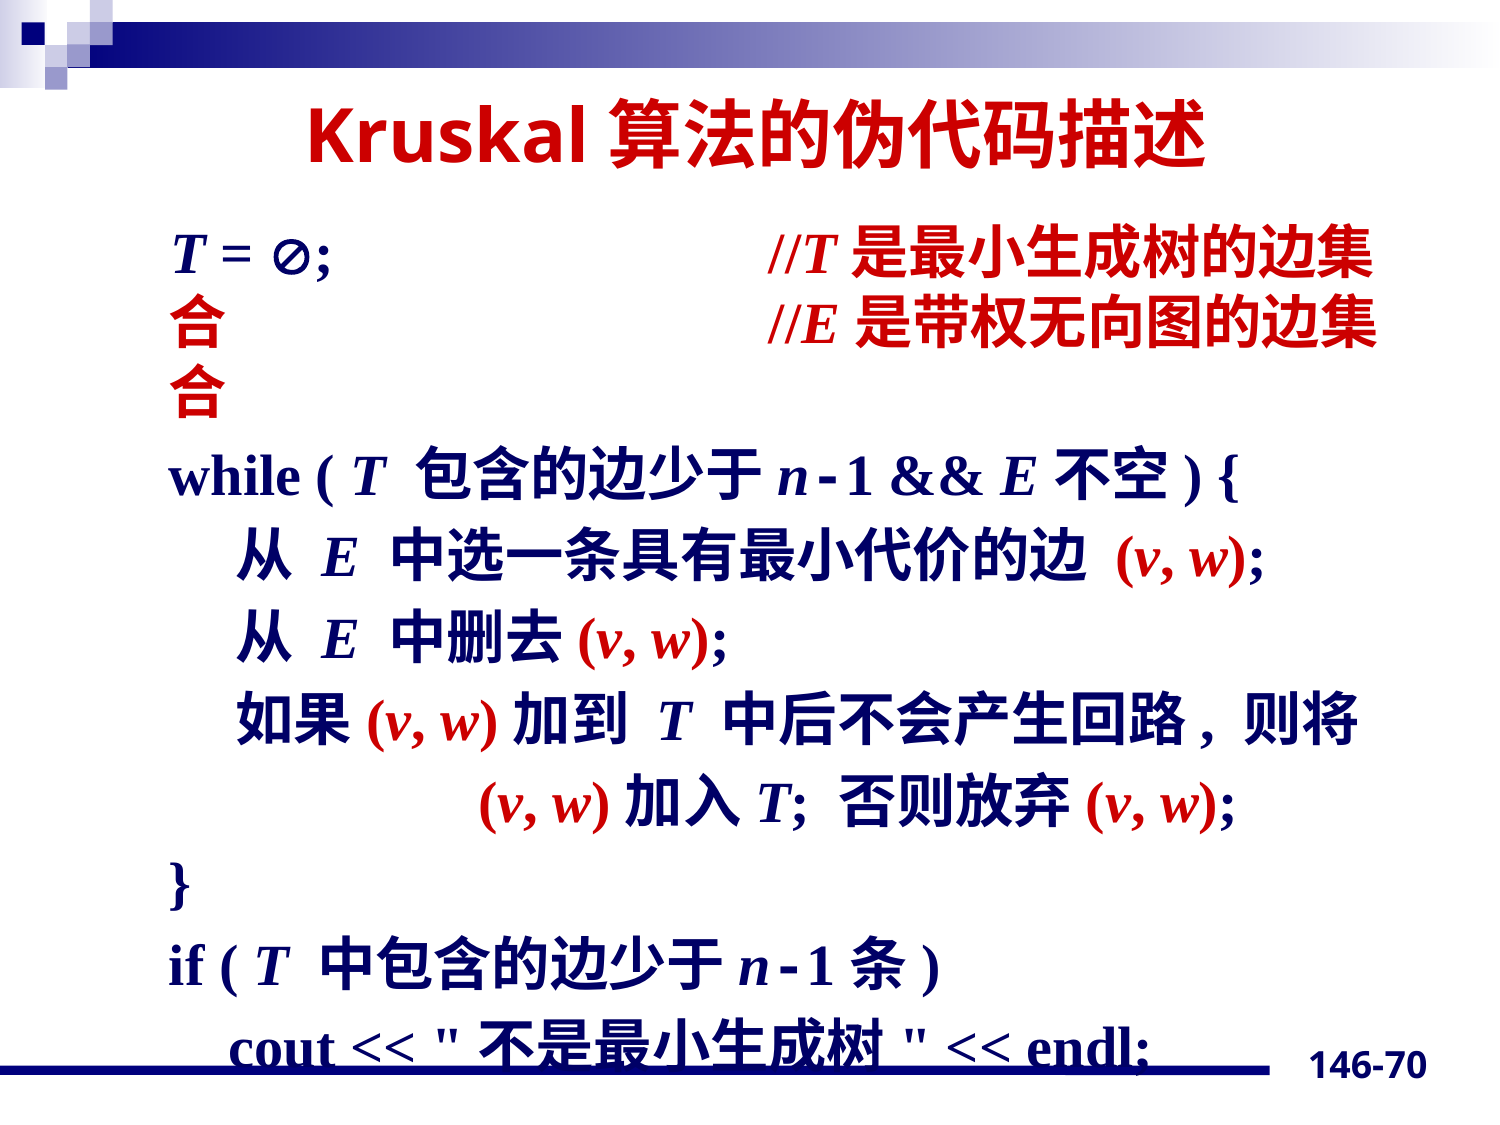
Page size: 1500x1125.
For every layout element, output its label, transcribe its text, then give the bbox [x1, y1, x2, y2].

title Kruskal算法的伪代码描述 [200, 75, 1313, 189]
slide_number 146-70 [1092, 1071, 1443, 1100]
list T = ; //T是最小生成树的边集合 //E是带权无向图的边集合 while ( T 包含的边少于n-1 && E不空) { 从 E 中选一条具有最小代价的边 (v, w); 从 E 中删去(v, w); 如果(v, w)加到 T 中后不会产生回路, 则将 (v, w)加入T; 否则放弃(v, w); } if ( T 中包含的边少于n-1条) cout << "不是最小生成树" << endl; [97, 207, 1448, 1071]
